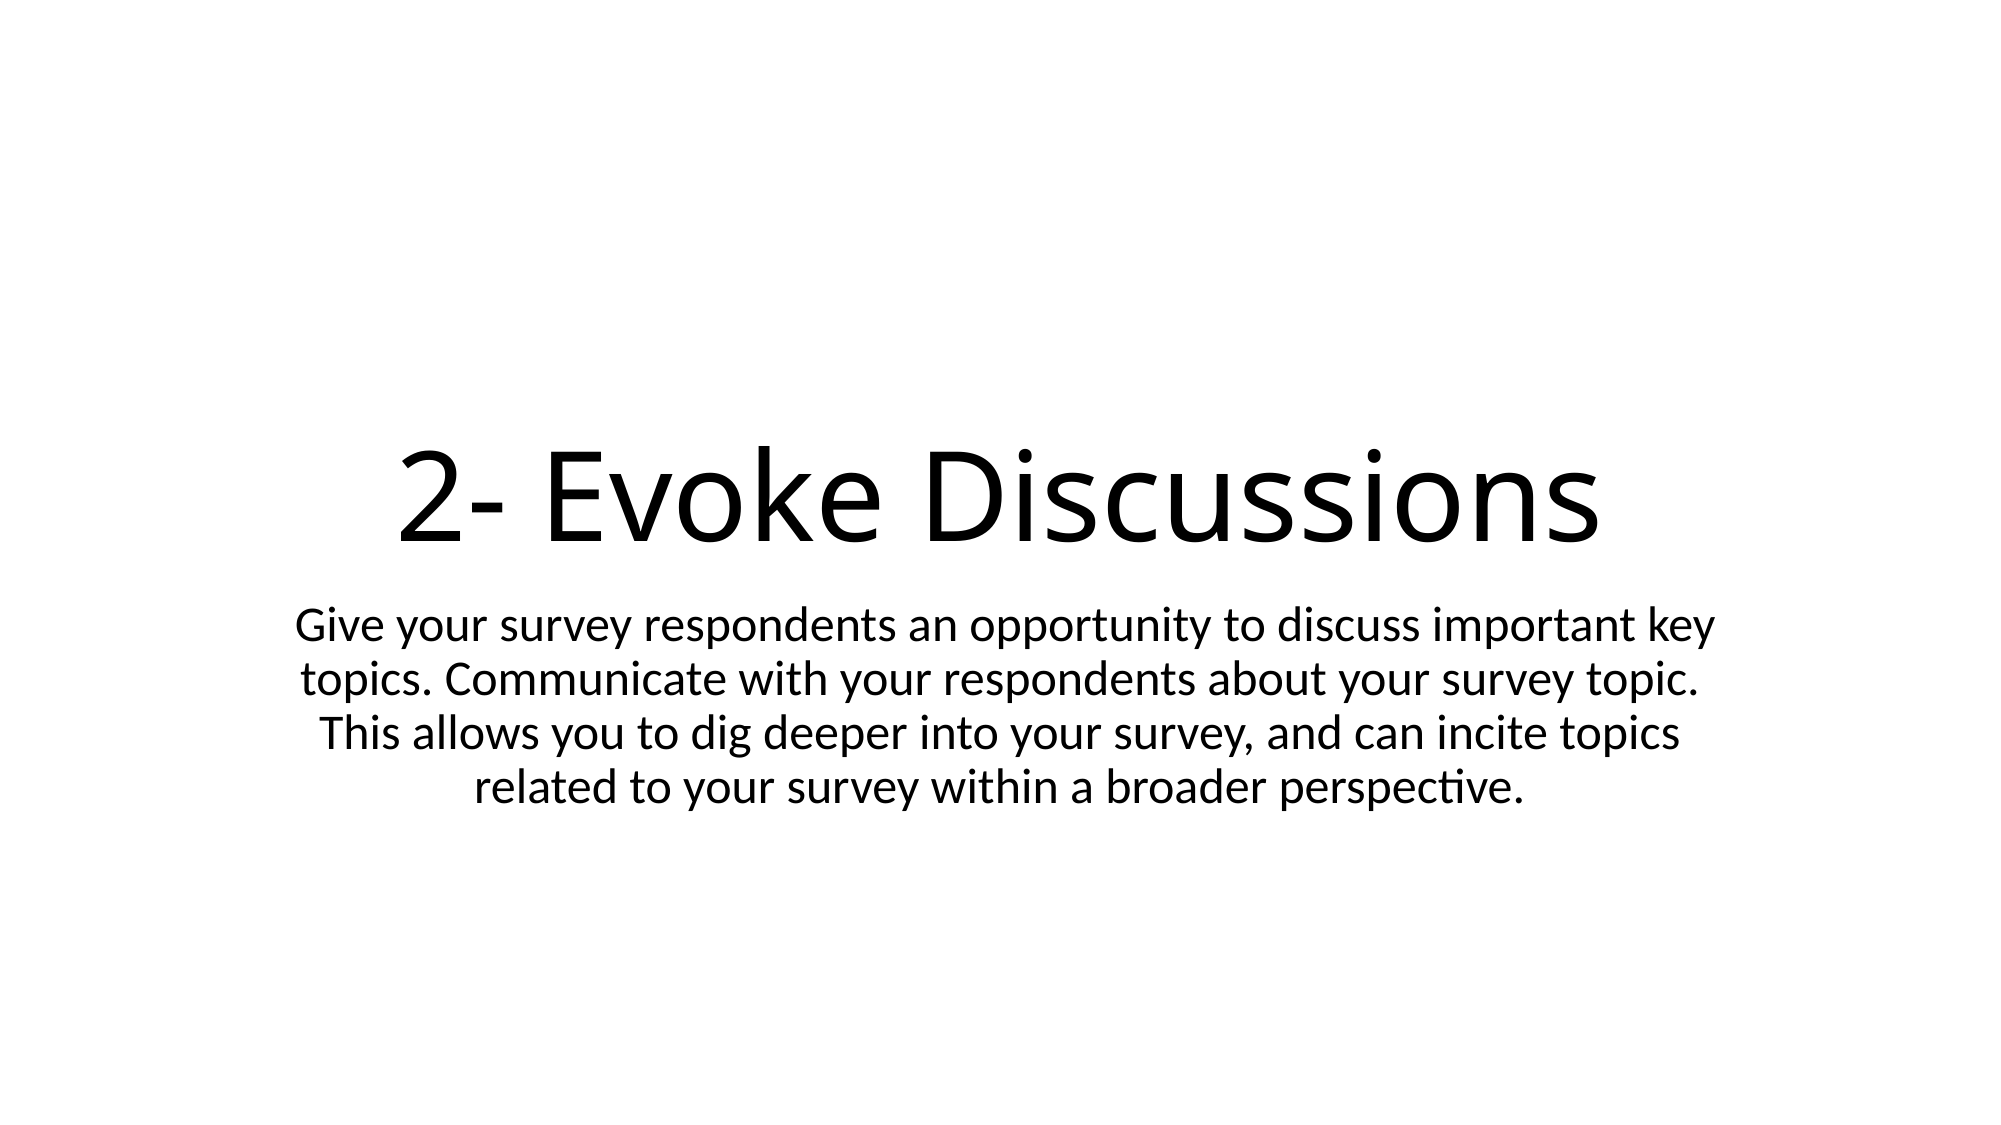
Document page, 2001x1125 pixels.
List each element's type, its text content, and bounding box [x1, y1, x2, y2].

subtitle Give your survey respondents an opportunity to discuss important key topics. Communicate with your respondents about your survey topic. This allows you to dig deeper into your survey, and can incite topics related to your survey within a broader perspective. [249, 590, 1750, 863]
title 2- Evoke Discussions [249, 184, 1750, 576]
